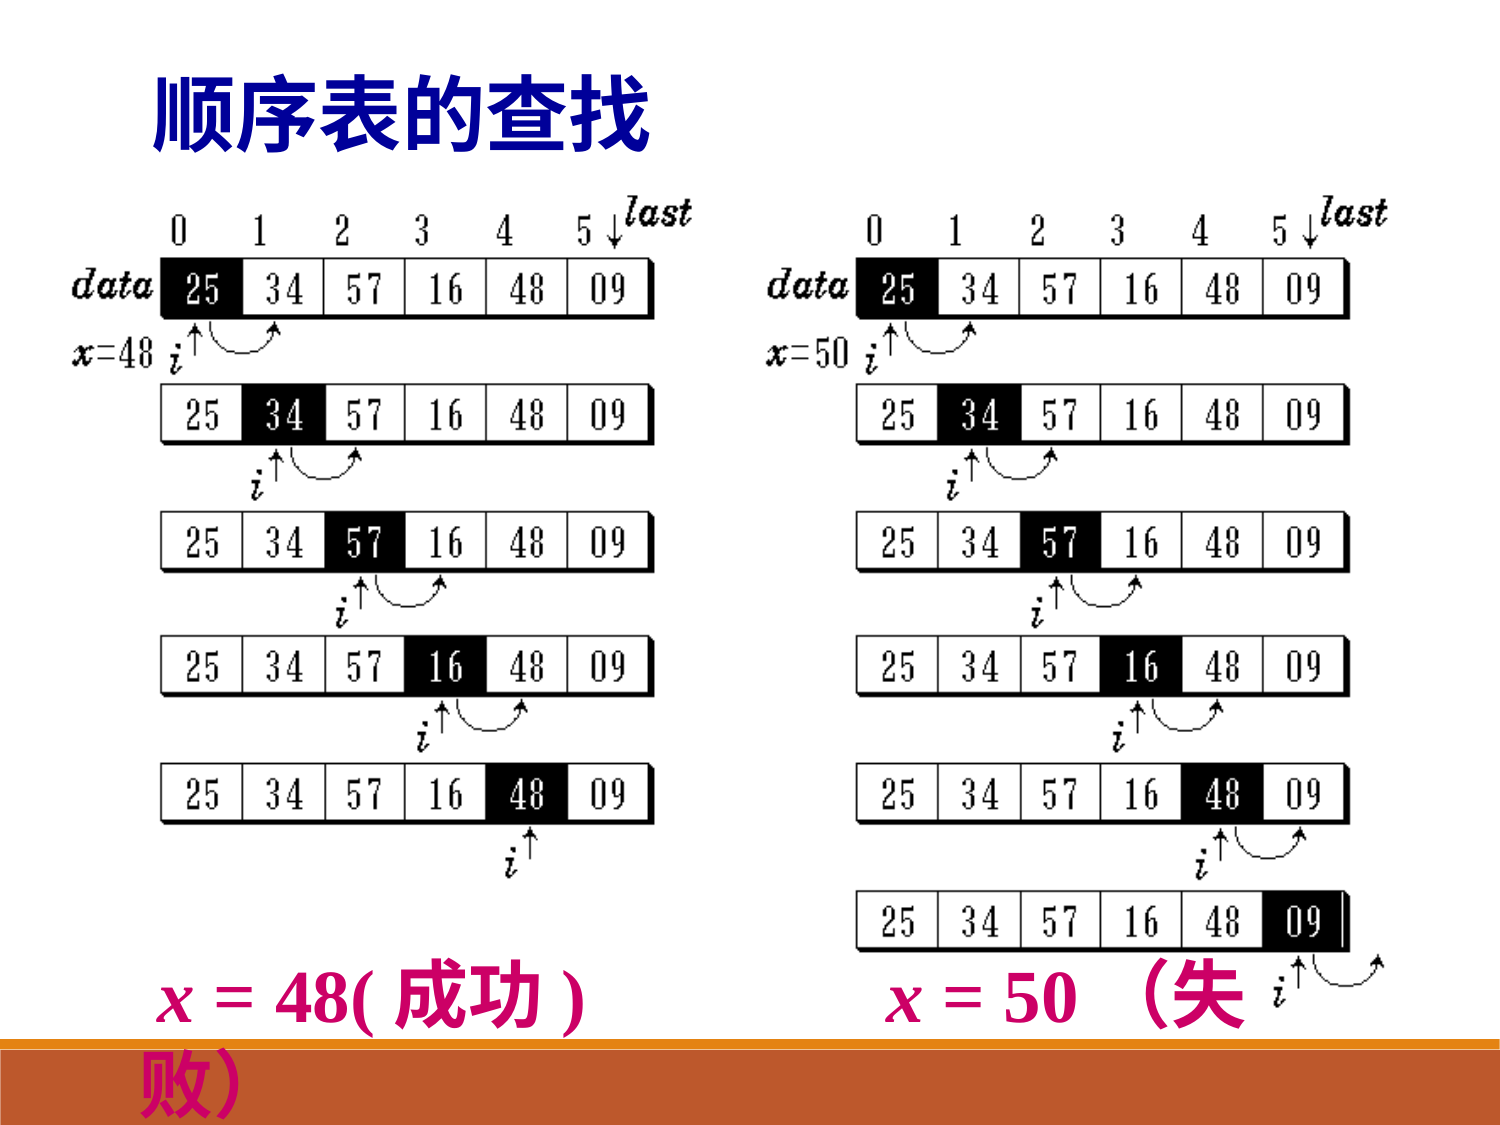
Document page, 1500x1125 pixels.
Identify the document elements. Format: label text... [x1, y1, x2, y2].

text_box 顺序表的查找 [137, 50, 1338, 160]
picture [59, 163, 1413, 1033]
text_box x = 48(成功) x = 50（失败） [123, 1041, 1306, 1125]
